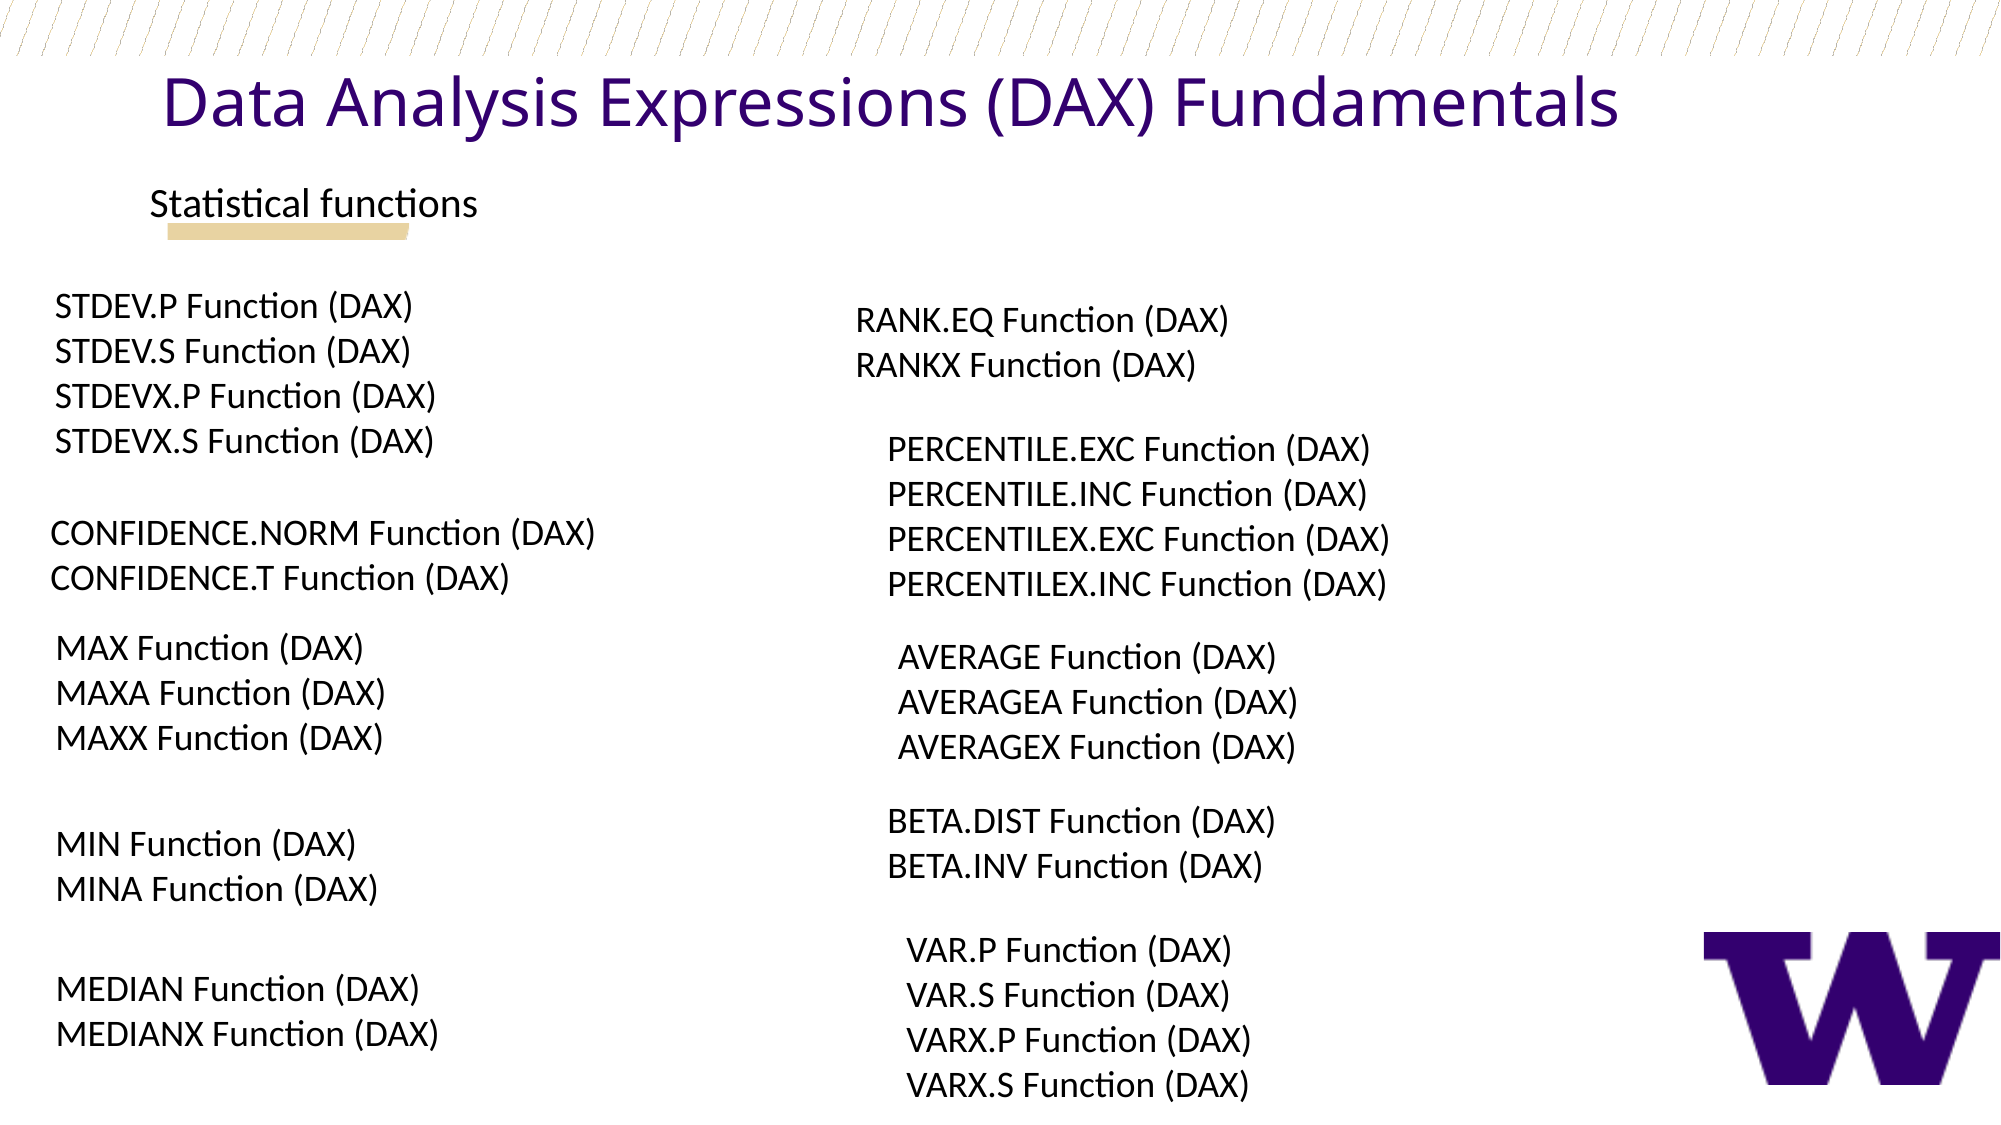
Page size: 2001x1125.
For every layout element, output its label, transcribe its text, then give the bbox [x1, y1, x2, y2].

text_box CONFIDENCE.NORM Function (DAX) CONFIDENCE.T Function (DAX) [35, 500, 640, 606]
text_box MIN Function (DAX) MINA Function (DAX) [40, 811, 795, 916]
text_box VAR.P Function (DAX) VAR.S Function (DAX) VARX.P Function (DAX) VARX.S Function (DAX) [891, 917, 1488, 1112]
text_box BETA.DIST Function (DAX) BETA.INV Function (DAX) [872, 788, 1395, 893]
text_box MAX Function (DAX) MAXA Function (DAX) MAXX Function (DAX) [40, 615, 795, 765]
text_box PERCENTILE.EXC Function (DAX) PERCENTILE.INC Function (DAX) PERCENTILEX.EXC Function (DAX) PERCENTILEX.INC Function (DAX) [872, 416, 1479, 612]
text_box MEDIAN Function (DAX) MEDIANX Function (DAX) [40, 956, 471, 1062]
text_box AVERAGE Function (DAX) AVERAGEA Function (DAX) AVERAGEX Function (DAX) [883, 625, 1395, 775]
text_box Statistical functions [134, 168, 516, 234]
text_box RANK.EQ Function (DAX) RANKX Function (DAX) [840, 287, 1395, 393]
picture [0, 0, 2001, 56]
text_box STDEV.P Function (DAX) STDEV.S Function (DAX) STDEVX.P Function (DAX) STDEVX.S Function (DAX) [40, 273, 561, 469]
list Data Analysis Expressions (DAX) Fundamentals [146, 60, 1938, 224]
